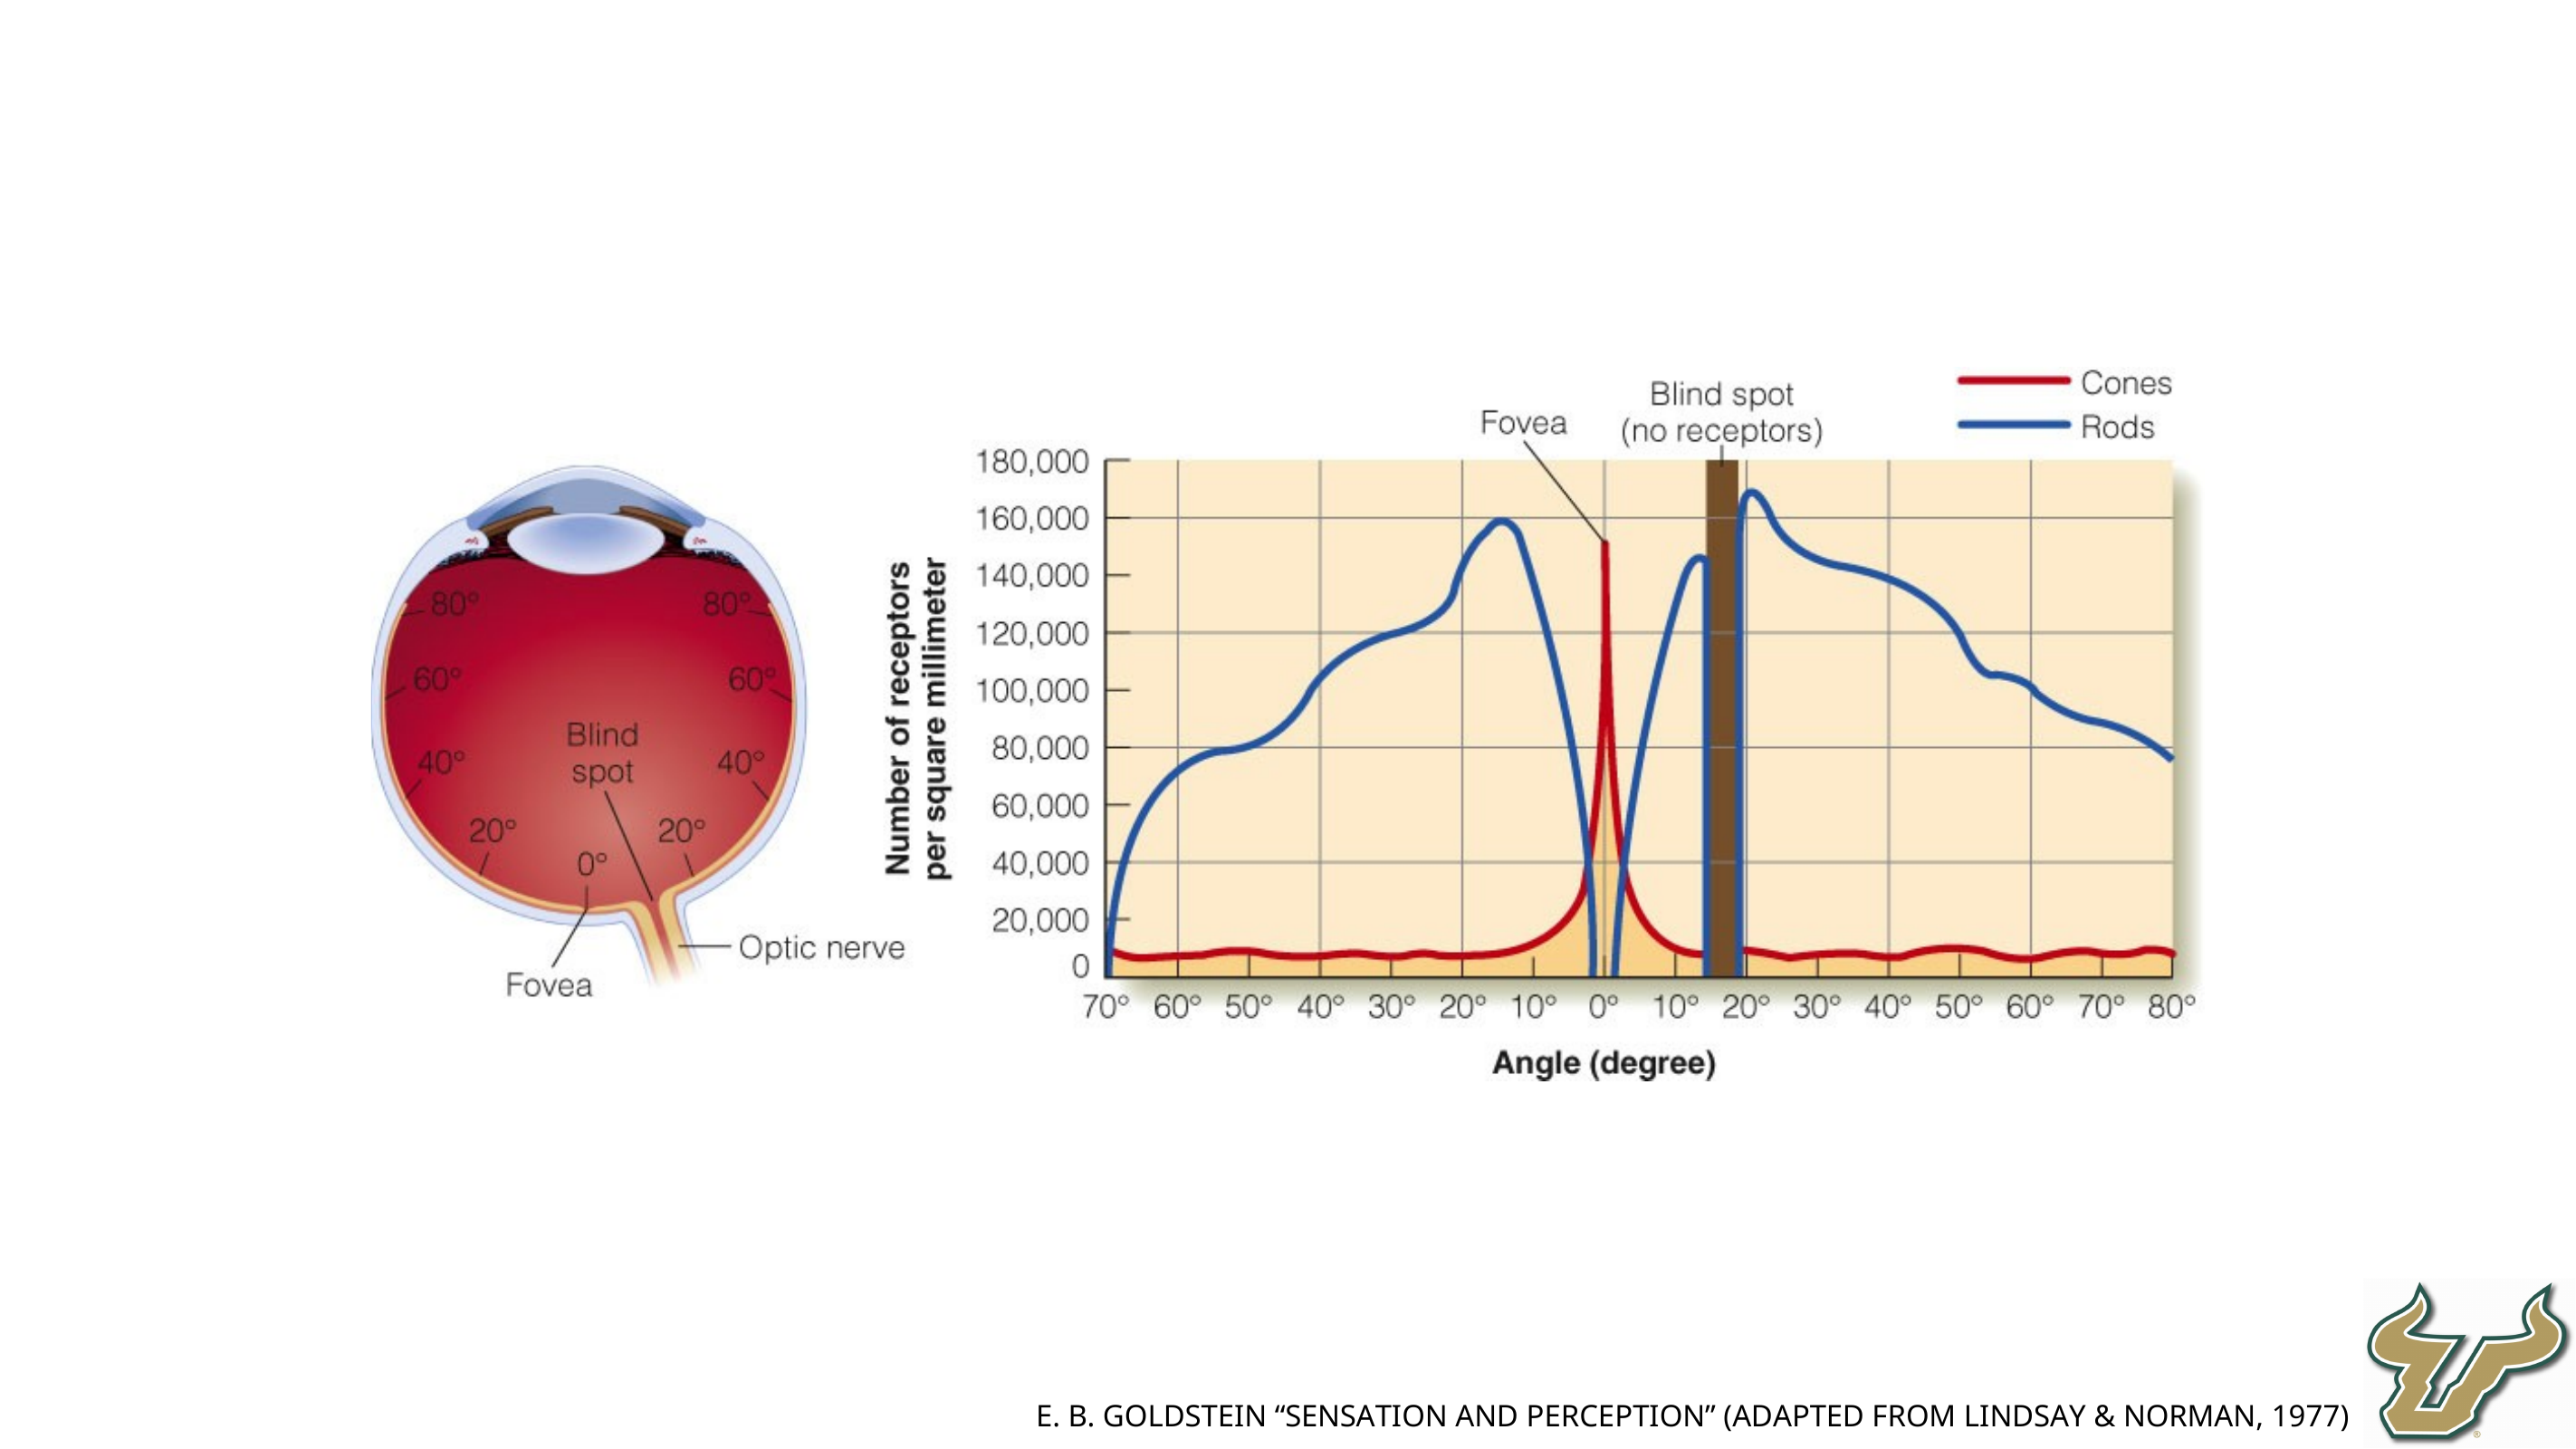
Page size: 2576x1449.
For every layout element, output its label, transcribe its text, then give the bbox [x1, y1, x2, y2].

list E. B. Goldstein “Sensation and Perception” (Adapted from Lindsay & Norman, 1977) [1004, 1380, 2363, 1449]
text_box [370, 367, 2205, 1081]
picture [2363, 1278, 2576, 1448]
